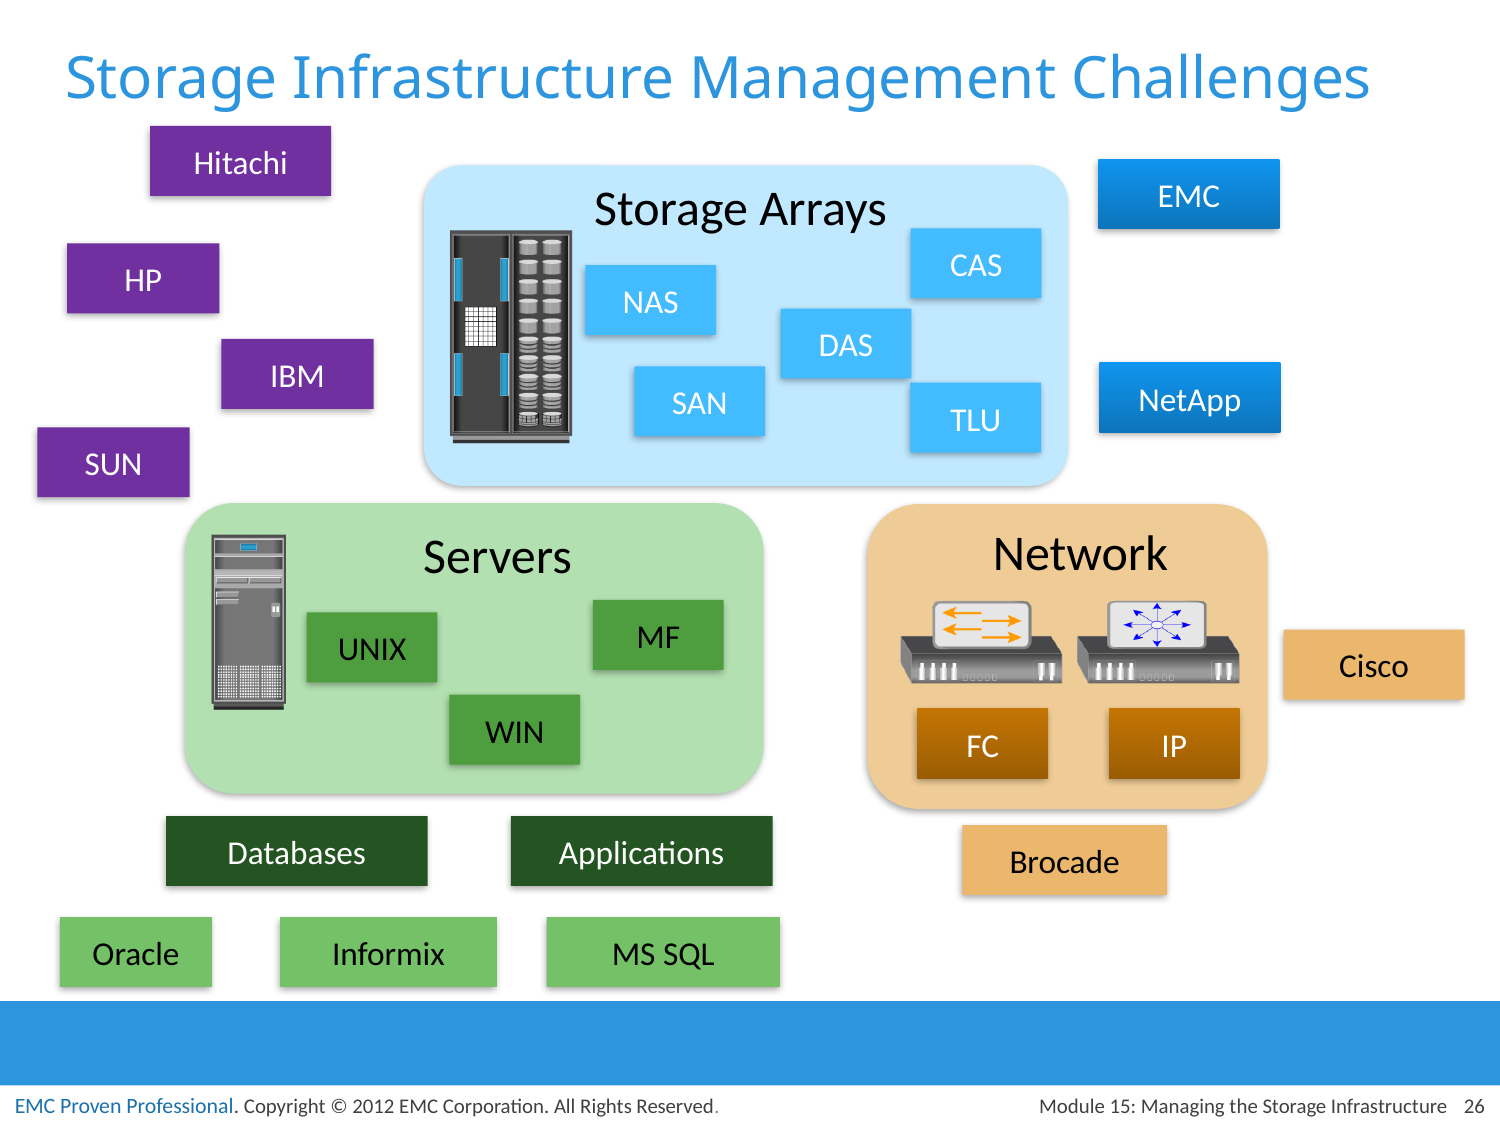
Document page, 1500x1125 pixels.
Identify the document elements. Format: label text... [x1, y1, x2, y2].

text_box CAS [910, 228, 1042, 299]
text_box NAS [585, 265, 717, 335]
text_box EMC [1098, 159, 1280, 229]
text_box SUN [37, 427, 190, 498]
text_box UNIX [306, 612, 438, 683]
text_box Brocade [962, 825, 1168, 895]
picture [899, 599, 1063, 684]
title Storage Infrastructure Management Challenges [49, 12, 1438, 138]
footer Module 15: Managing the Storage Infrastructure [774, 1087, 1425, 1125]
text_box Informix [280, 917, 497, 987]
text_box WIN [449, 694, 581, 765]
text_box DAS [780, 308, 912, 379]
picture [447, 229, 574, 444]
text_box Applications [510, 816, 773, 886]
text_box Storage Arrays [536, 175, 946, 236]
text_box FC [917, 708, 1049, 779]
text_box MF [592, 599, 724, 670]
text_box [424, 165, 1069, 486]
picture [209, 532, 288, 711]
text_box TLU [910, 382, 1042, 453]
text_box SAN [634, 366, 766, 437]
text_box Databases [166, 816, 428, 886]
text_box NetApp [1099, 362, 1281, 433]
text_box IP [1109, 708, 1240, 779]
text_box Cisco [1283, 629, 1465, 700]
text_box HP [67, 243, 220, 314]
text_box [867, 504, 1268, 809]
text_box Hitachi [150, 125, 332, 196]
text_box MS SQL [546, 917, 780, 987]
text_box [185, 503, 764, 794]
picture [1076, 599, 1240, 684]
text_box IBM [221, 338, 374, 409]
text_box Network [934, 520, 1227, 581]
text_box Oracle [59, 917, 213, 987]
text_box Servers [365, 523, 631, 584]
slide_number 26 [1425, 1087, 1500, 1125]
